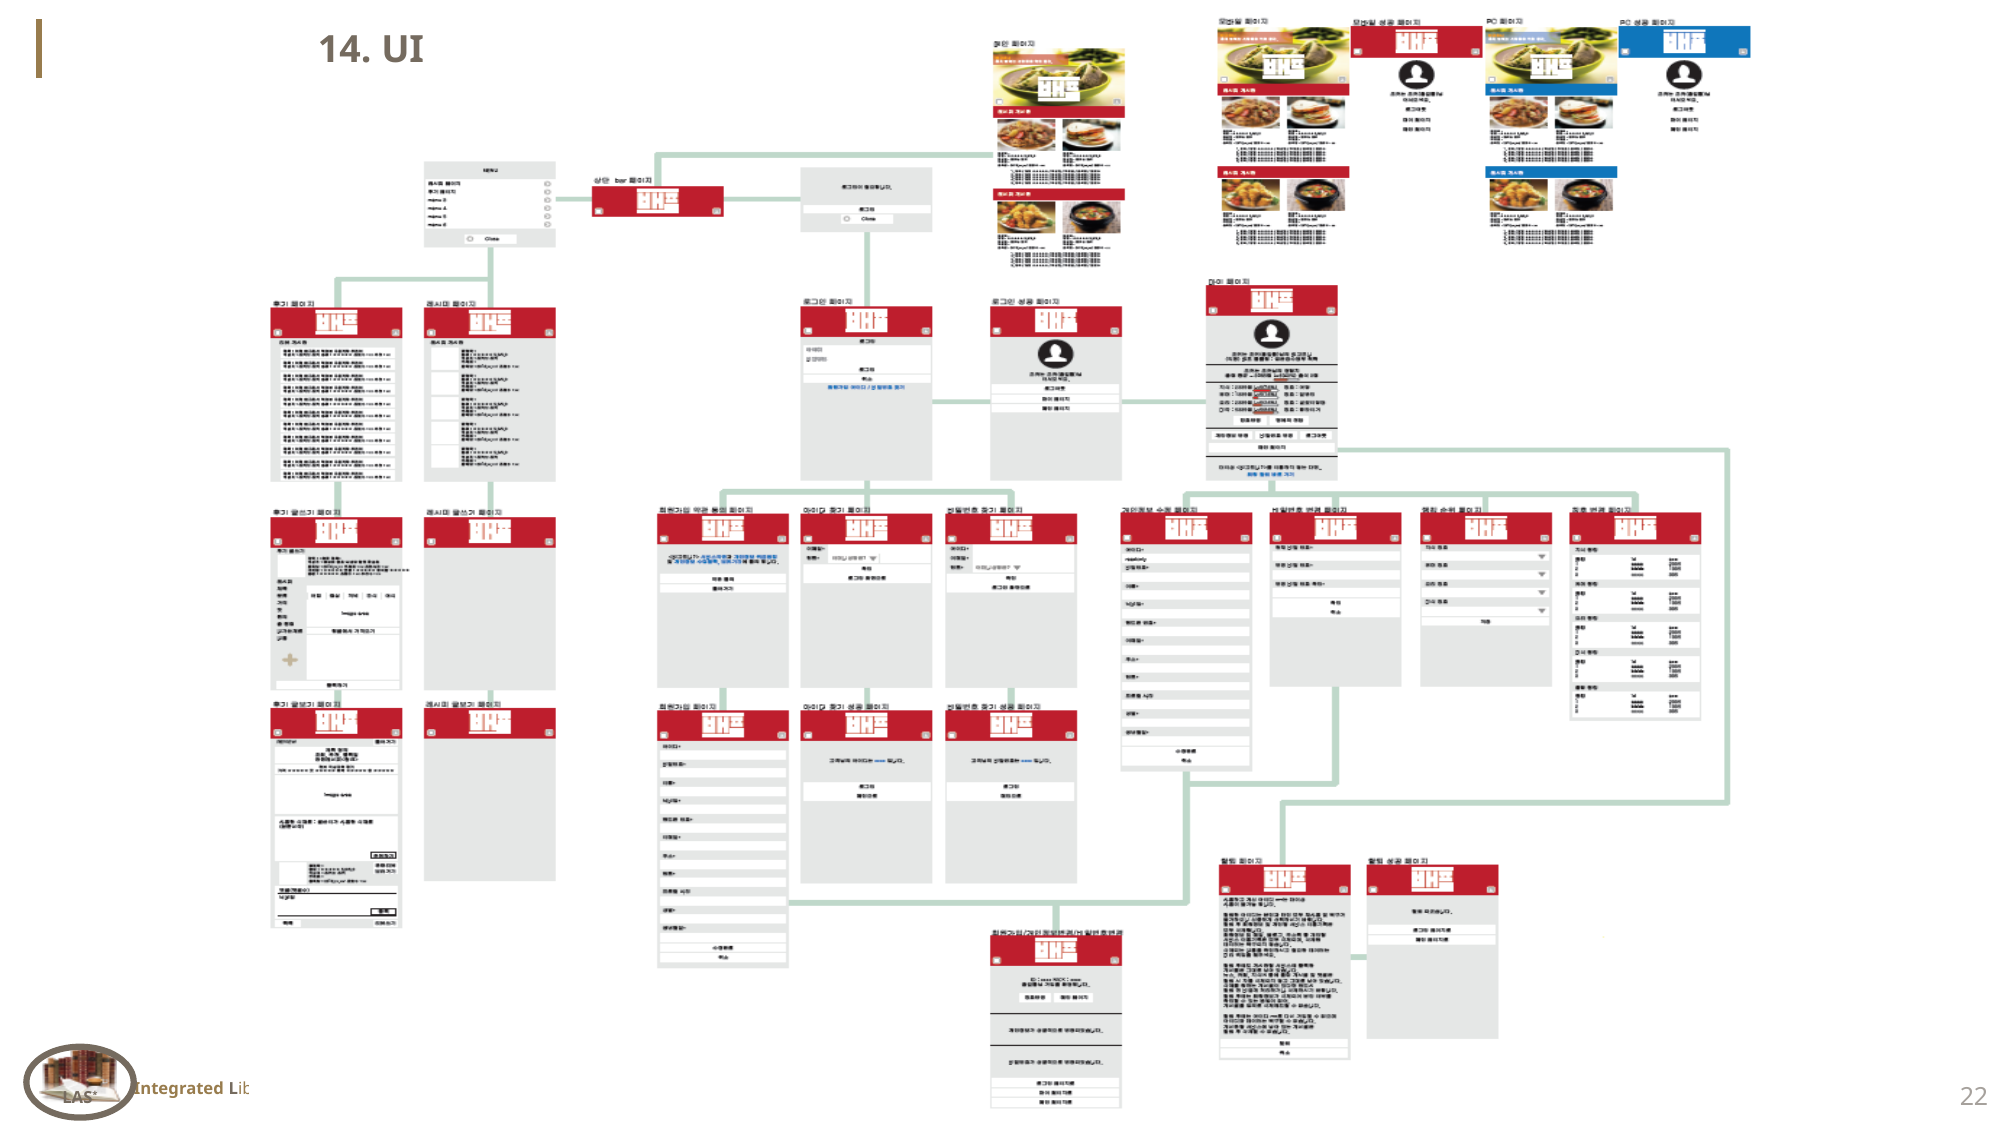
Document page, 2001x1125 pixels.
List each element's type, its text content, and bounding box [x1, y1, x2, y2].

slide_number 22 [1760, 1067, 2000, 1125]
picture [38, 1050, 122, 1107]
picture [96, 1044, 122, 1055]
picture [38, 1044, 65, 1055]
picture [249, 0, 1755, 1125]
